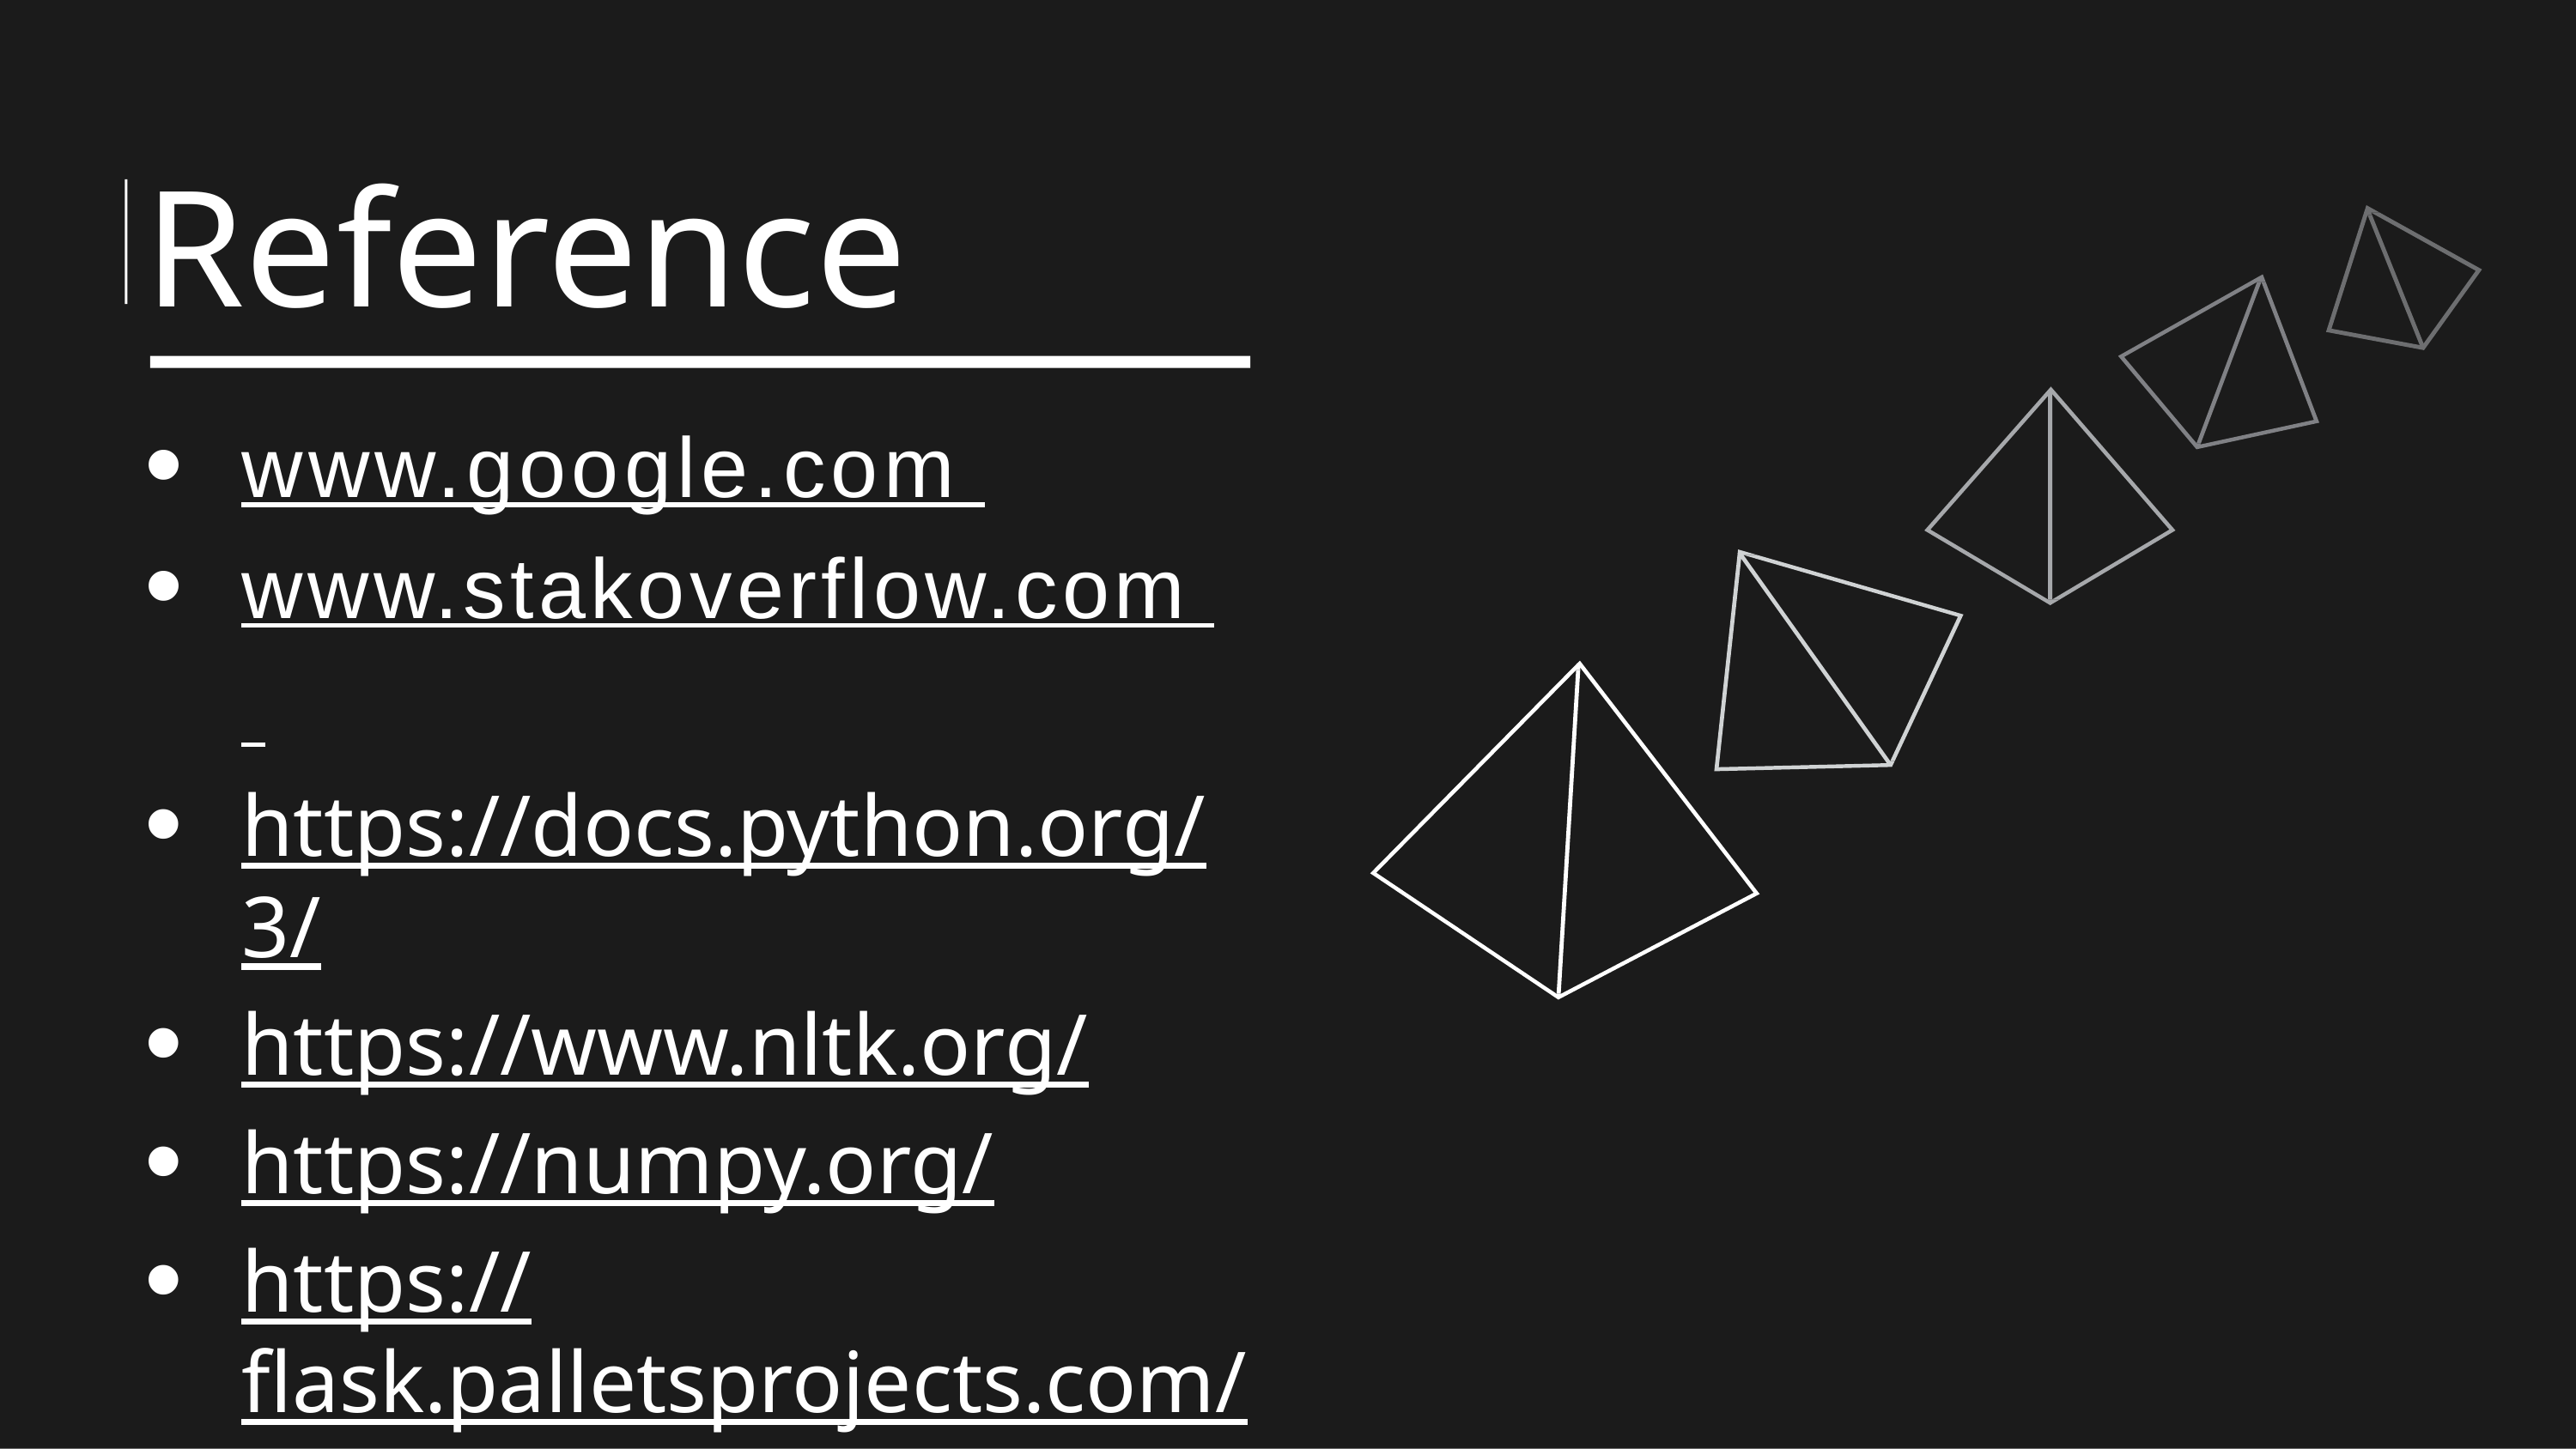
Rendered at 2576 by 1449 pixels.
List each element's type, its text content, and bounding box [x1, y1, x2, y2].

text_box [1370, 274, 2320, 1000]
text_box [149, 355, 1251, 368]
text_box [125, 179, 128, 305]
text_box [2325, 204, 2482, 350]
text_box www.google.com www.stakoverflow.com https://docs.python.org/3/ https://www.nltk.org/ https://numpy.org/ https://flask.palletsprojects.com/en/2.1.x [143, 393, 1934, 1449]
title Reference [143, 144, 958, 389]
